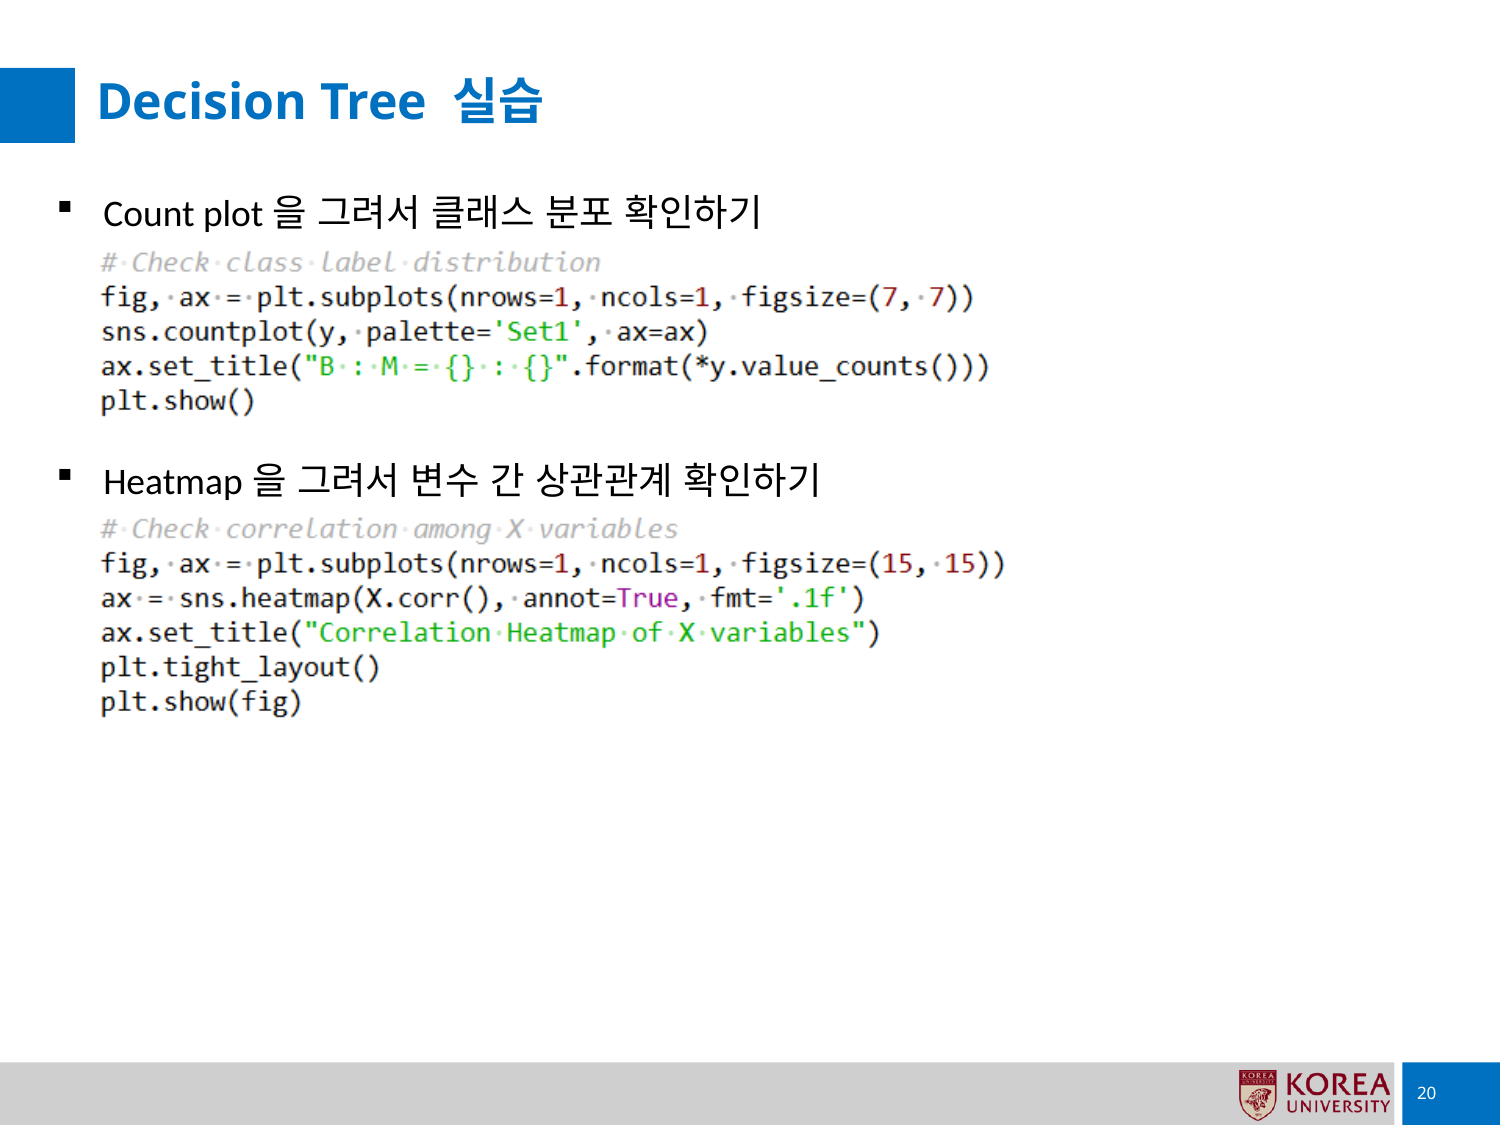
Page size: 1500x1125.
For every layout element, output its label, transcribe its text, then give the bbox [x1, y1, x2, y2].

text_box Count plot을 그려서 클래스 분포 확인하기 [41, 181, 1448, 242]
picture [95, 510, 1467, 733]
title Decision Tree 실습 [95, 75, 1449, 134]
picture [1239, 1070, 1390, 1121]
text_box Heatmap을 그려서 변수 간 상관관계 확인하기 [41, 449, 1448, 510]
picture [95, 242, 1309, 432]
